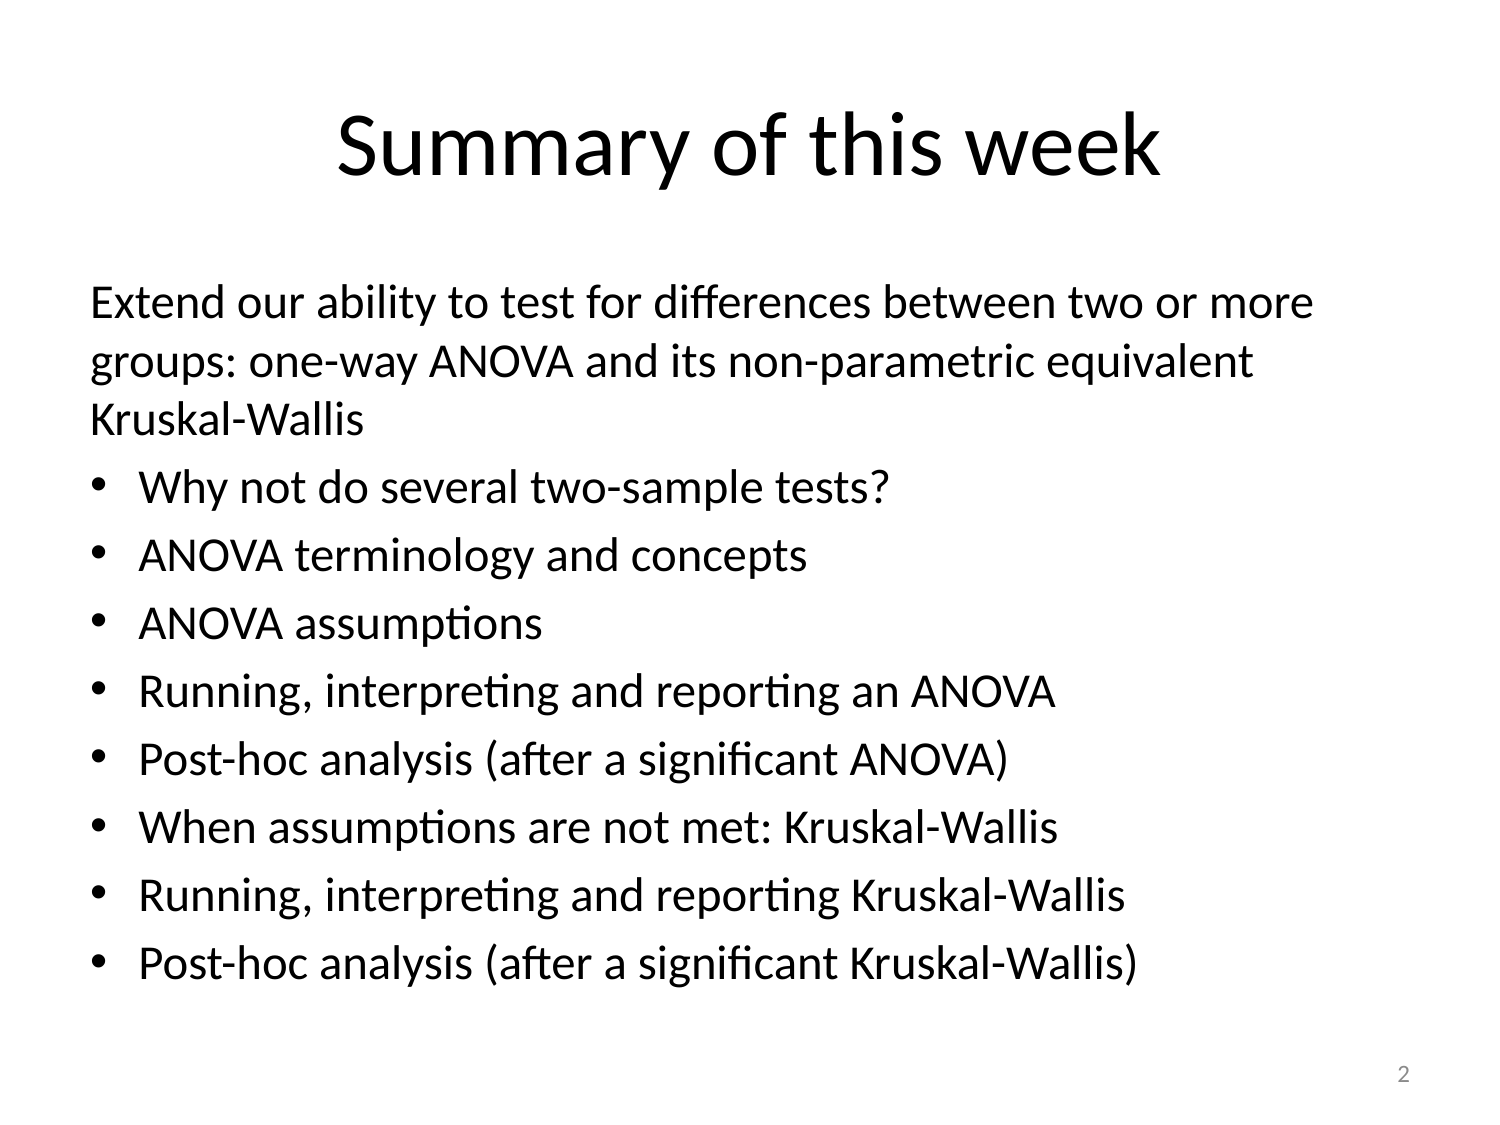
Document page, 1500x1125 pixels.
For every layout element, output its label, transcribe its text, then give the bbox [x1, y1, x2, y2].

slide_number 2 [1074, 1042, 1425, 1103]
title Summary of this week [75, 45, 1425, 233]
list Extend our ability to test for differences between two or more groups: one-way ANOVA and its non-parametric equivalent Kruskal-Wallis Why not do several two-sample tests? ANOVA terminology and concepts ANOVA assumptions Running, interpreting and reporting an ANOVA Post-hoc analysis (after a significant ANOVA) When assumptions are not met: Kruskal-Wallis Running, interpreting and reporting Kruskal-Wallis Post-hoc analysis (after a significant Kruskal-Wallis) [75, 262, 1425, 1005]
